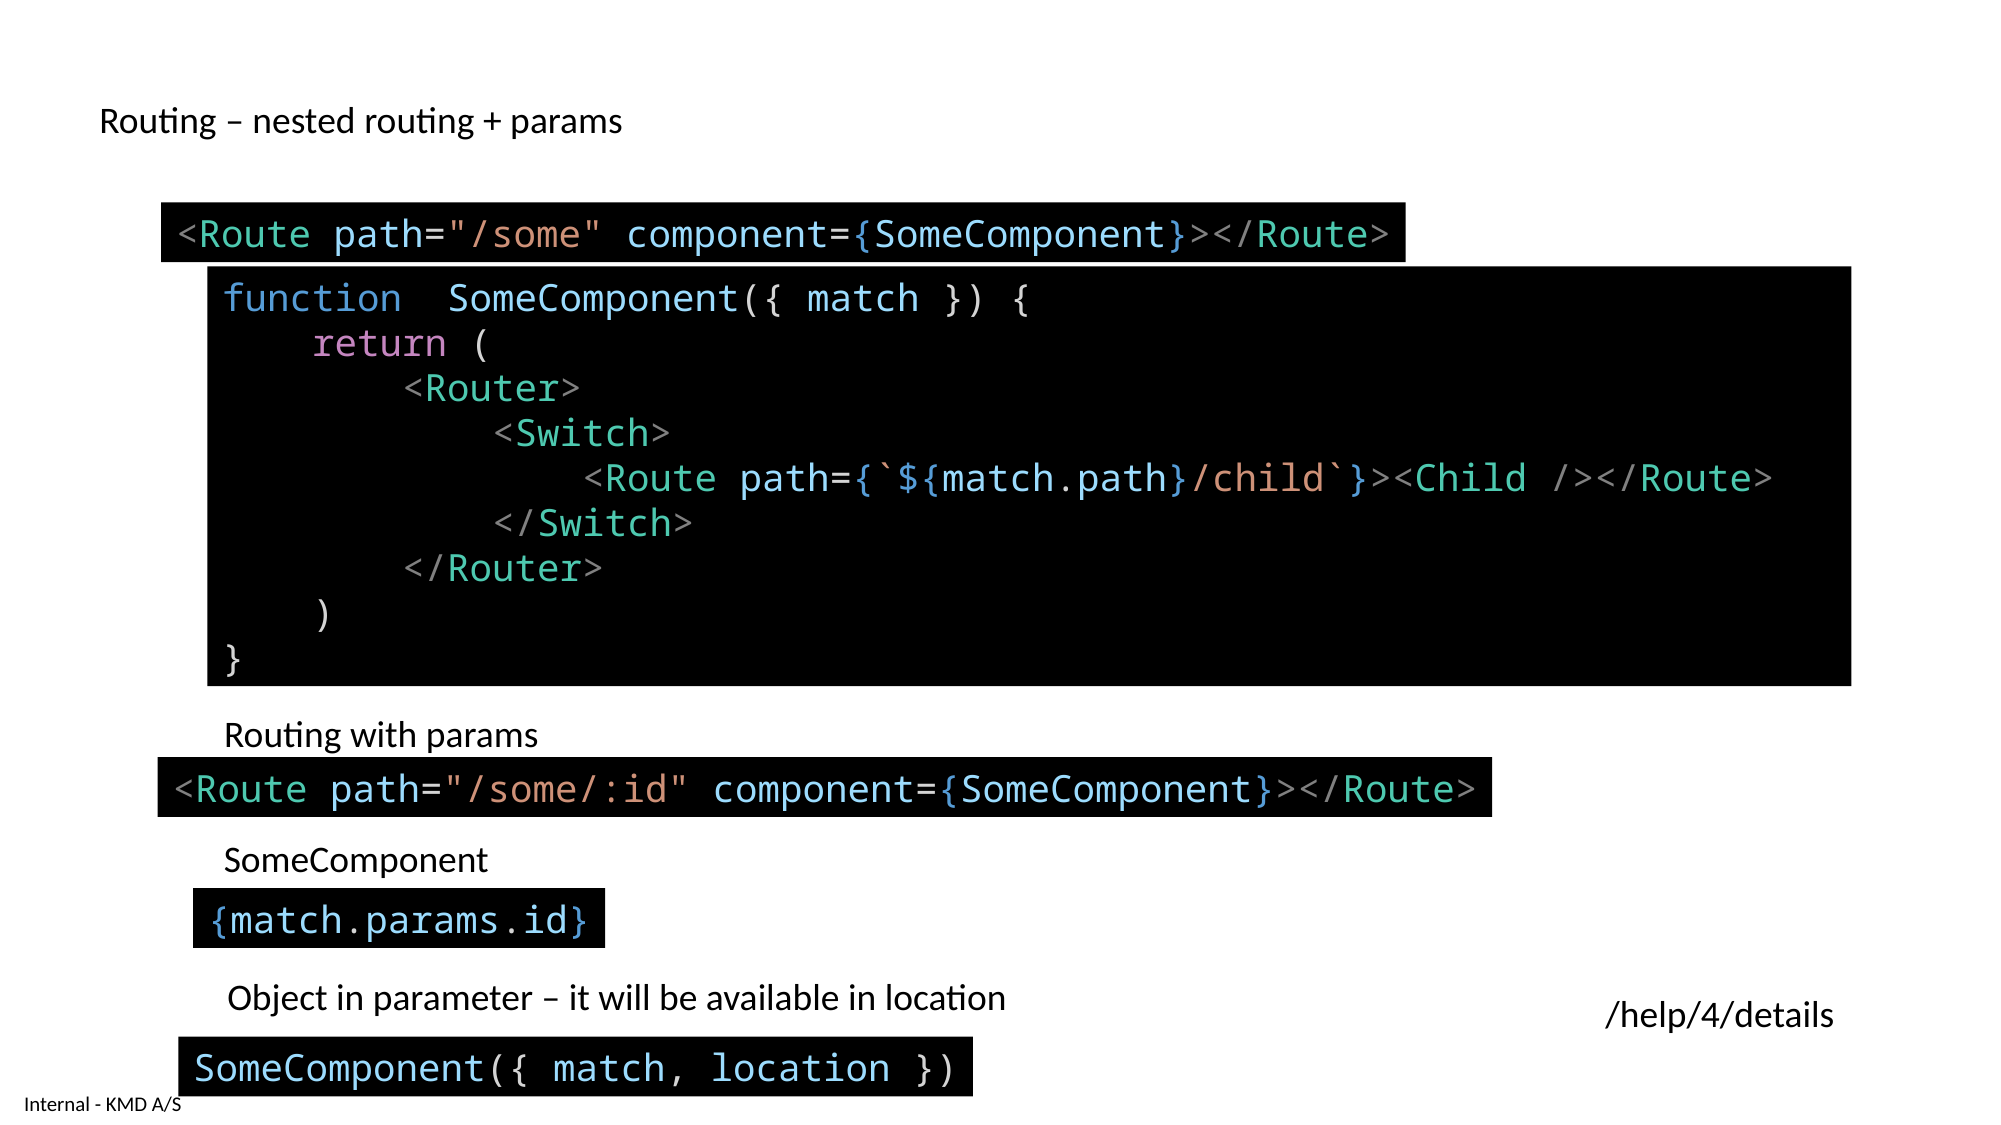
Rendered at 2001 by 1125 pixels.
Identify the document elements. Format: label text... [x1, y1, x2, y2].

text_box <Route path="/some" component={SomeComponent}></Route> [161, 202, 1406, 263]
text_box {match.params.id} [193, 888, 606, 948]
text_box function SomeComponent({ match }) { return ( <Router> <Switch> <Route path={`${match.path}/child`}><Child /></Route> </Switch> </Router> ) } [207, 266, 1852, 687]
text_box <Route path="/some/:id" component={SomeComponent}></Route> [157, 757, 1493, 817]
text_box Object in parameter – it will be available in location [212, 965, 1023, 1025]
text_box SomeComponent [209, 827, 505, 888]
text_box Routing with params [209, 703, 554, 763]
text_box Routing – nested routing + params [84, 88, 639, 148]
text_box /help/4/details [1590, 982, 1850, 1043]
text_box SomeComponent({ match, location }) [178, 1036, 973, 1097]
